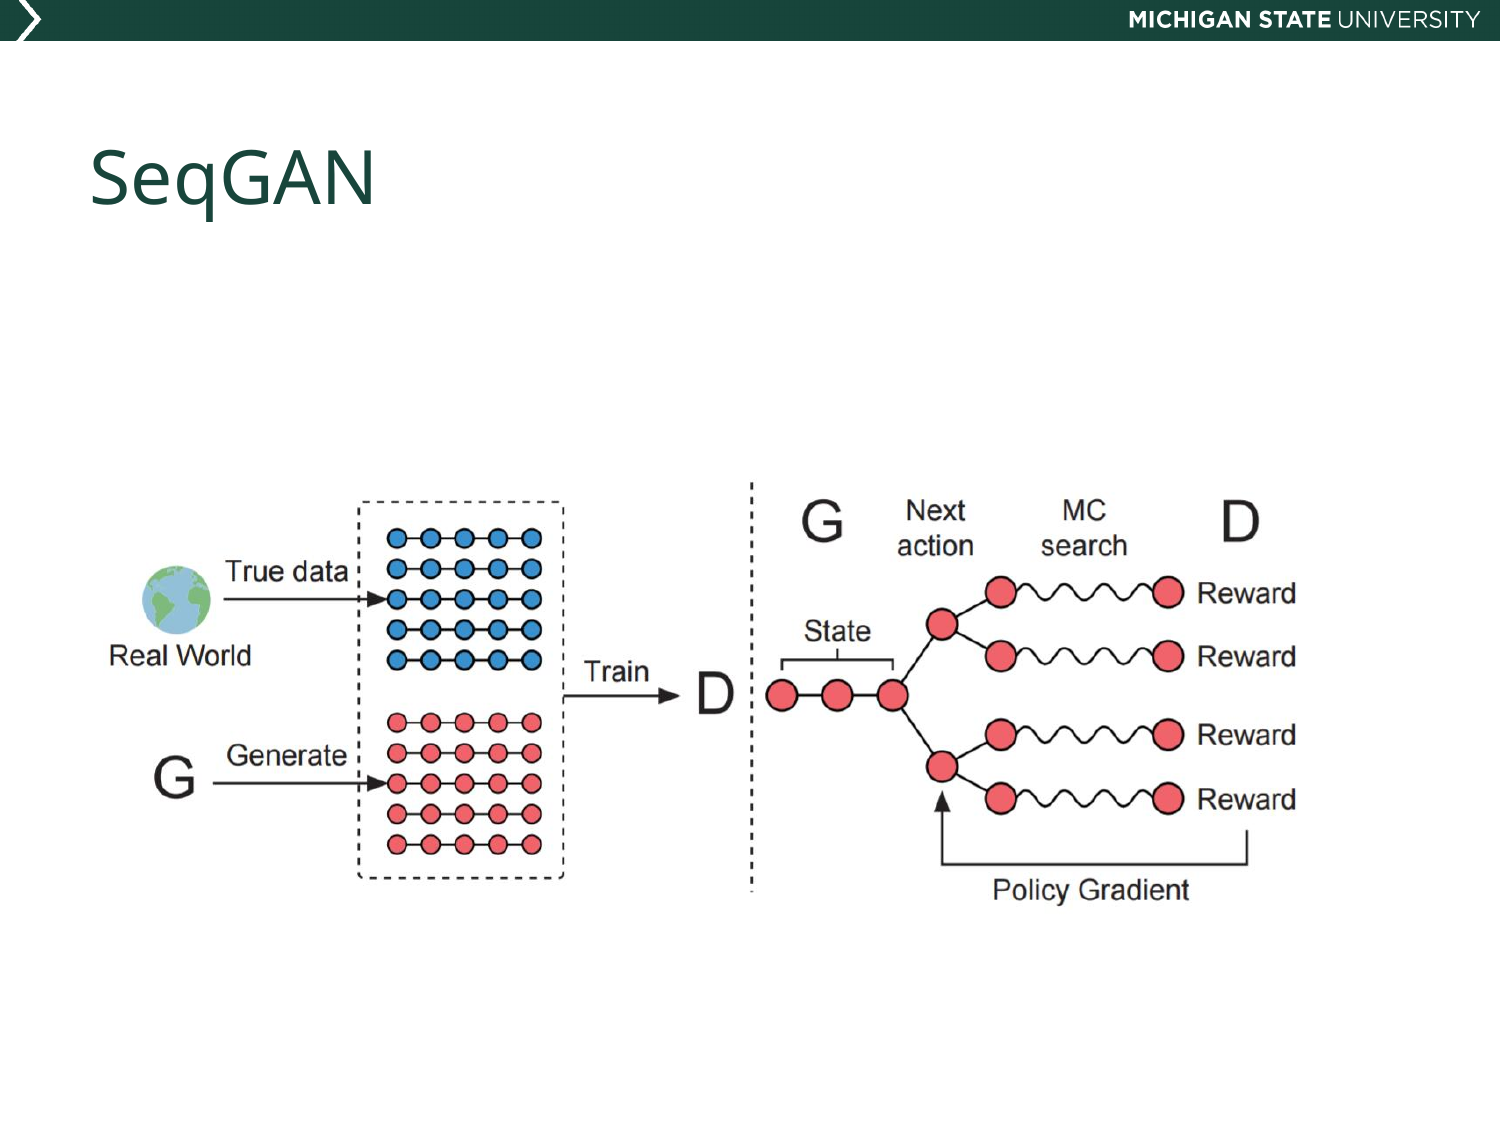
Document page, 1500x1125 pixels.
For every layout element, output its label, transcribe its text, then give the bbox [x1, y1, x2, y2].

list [74, 407, 1426, 935]
title SeqGAN [75, 122, 1425, 284]
picture [0, 0, 1500, 41]
